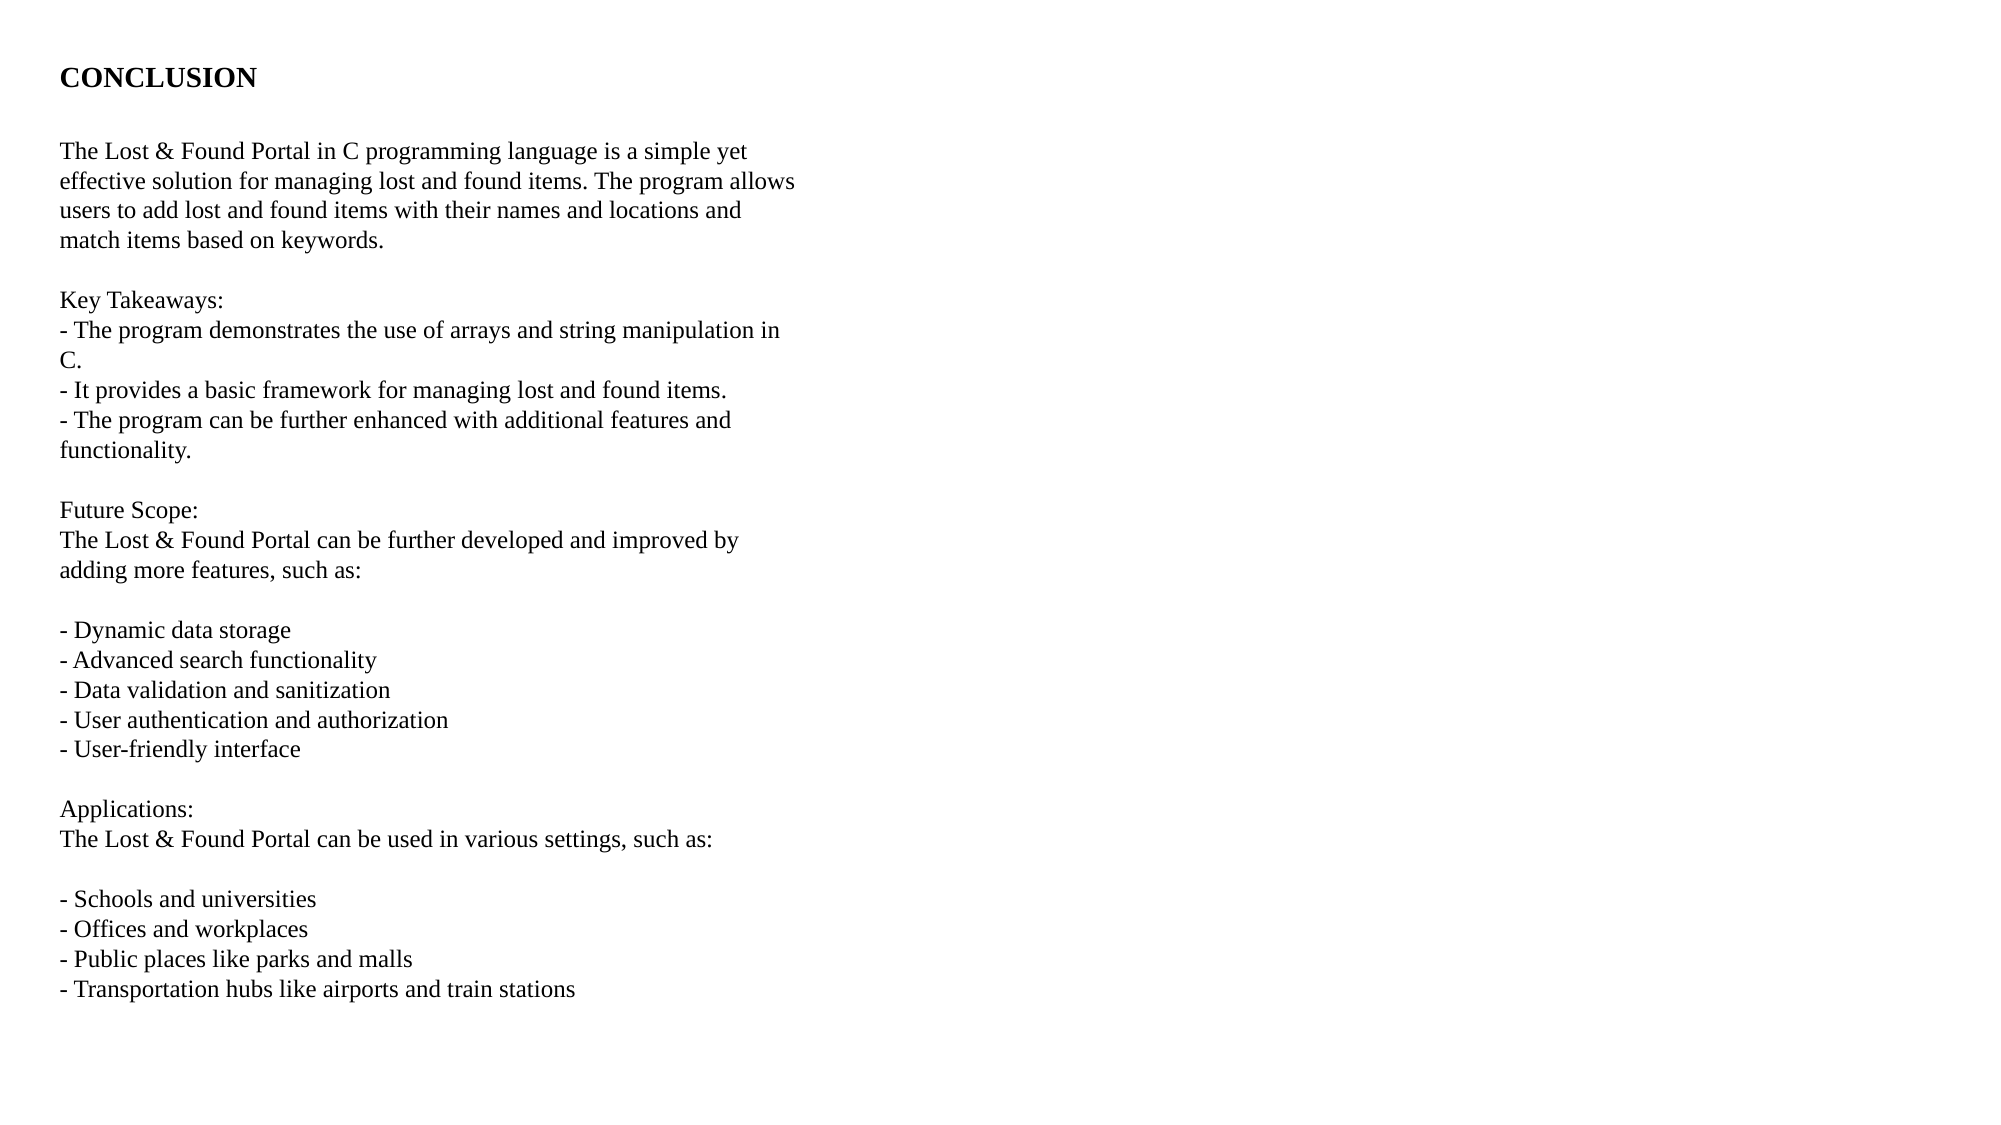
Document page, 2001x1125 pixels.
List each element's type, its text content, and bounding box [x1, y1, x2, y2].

text_box CONCLUSION [44, 51, 873, 127]
text_box The Lost & Found Portal in C programming language is a simple yet effective solution for managing lost and found items. The program allows users to add lost and found items with their names and locations and match items based on keywords. Key Takeaways: - The program demonstrates the use of arrays and string manipulation in C. - It provides a basic framework for managing lost and found items. - The program can be further enhanced with additional features and functionality. Future Scope: The Lost & Found Portal can be further developed and improved by adding more features, such as: - Dynamic data storage - Advanced search functionality - Data validation and sanitization - User authentication and authorization - User-friendly interface Applications: The Lost & Found Portal can be used in various settings, such as: - Schools and universities - Offices and workplaces - Public places like parks and malls - Transportation hubs like airports and train stations [44, 126, 814, 1125]
